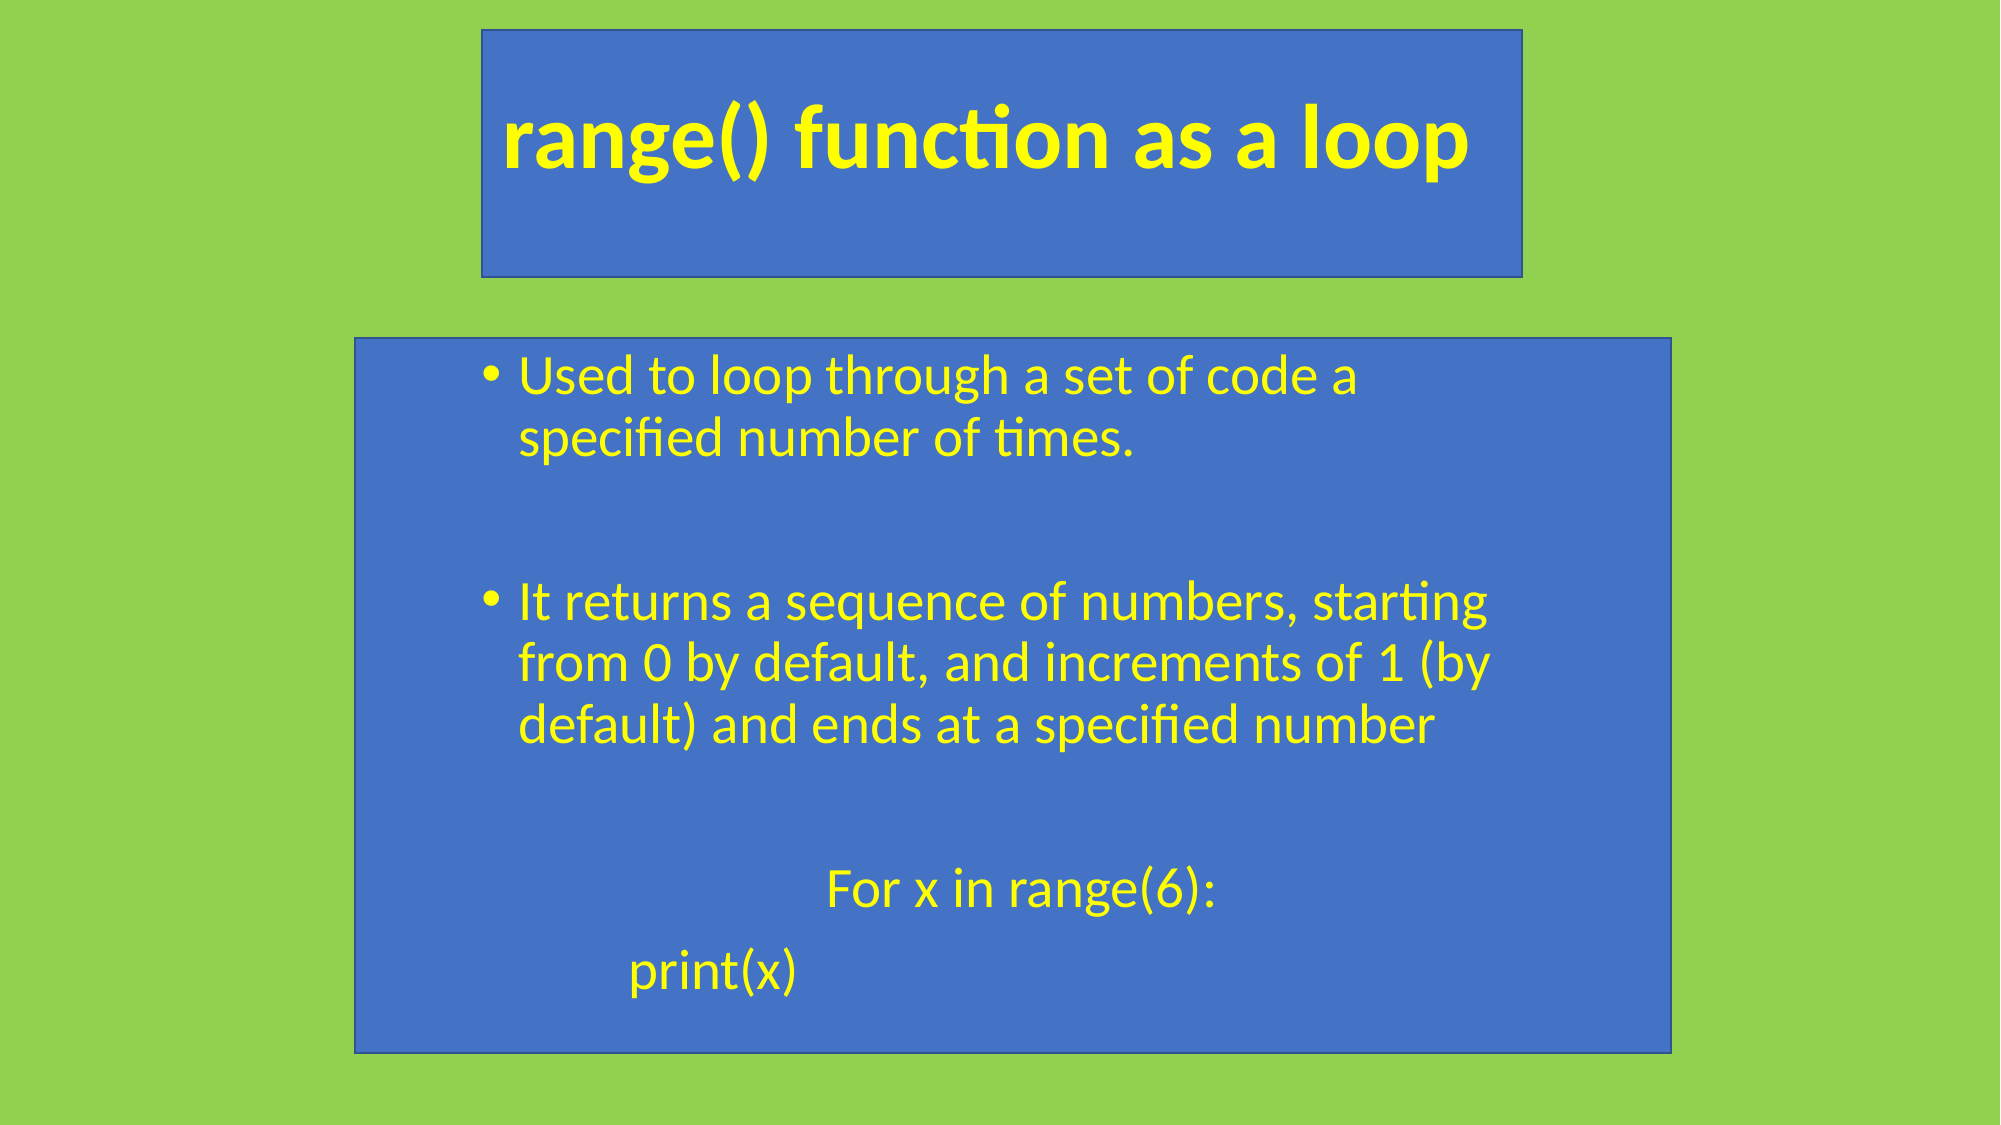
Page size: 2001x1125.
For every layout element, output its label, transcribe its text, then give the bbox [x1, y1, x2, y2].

title range() function as a loop [125, 30, 1850, 248]
text_box [355, 337, 1671, 1054]
text_box [481, 248, 1522, 278]
text_box Used to loop through a set of code a specified number of times. It returns a sequence of numbers, starting from 0 by default, and increments of 1 (by default) and ends at a specified number For x in range(6): print(x) [466, 337, 1578, 1014]
